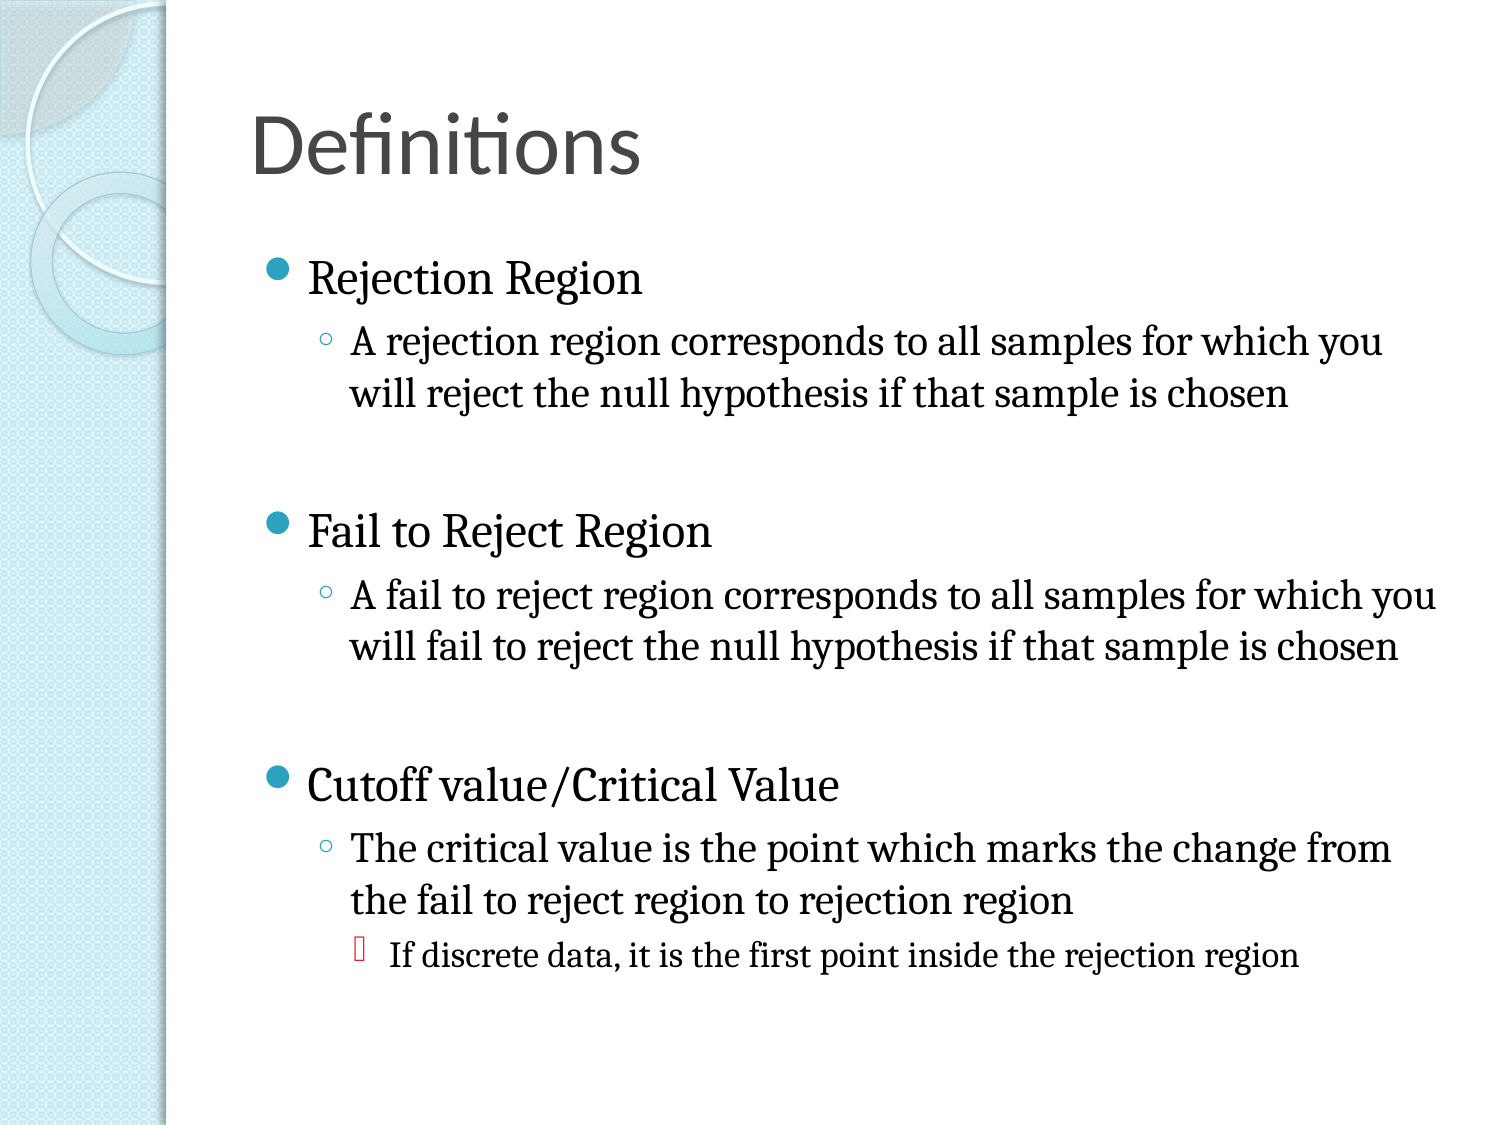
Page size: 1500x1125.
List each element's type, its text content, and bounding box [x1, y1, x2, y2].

list Rejection Region A rejection region corresponds to all samples for which you will reject the null hypothesis if that sample is chosen Fail to Reject Region A fail to reject region corresponds to all samples for which you will fail to reject the null hypothesis if that sample is chosen Cutoff value/Critical Value The critical value is the point which marks the change from the fail to reject region to rejection region If discrete data, it is the first point inside the rejection region [235, 237, 1466, 1025]
title Definitions [235, 45, 1466, 233]
